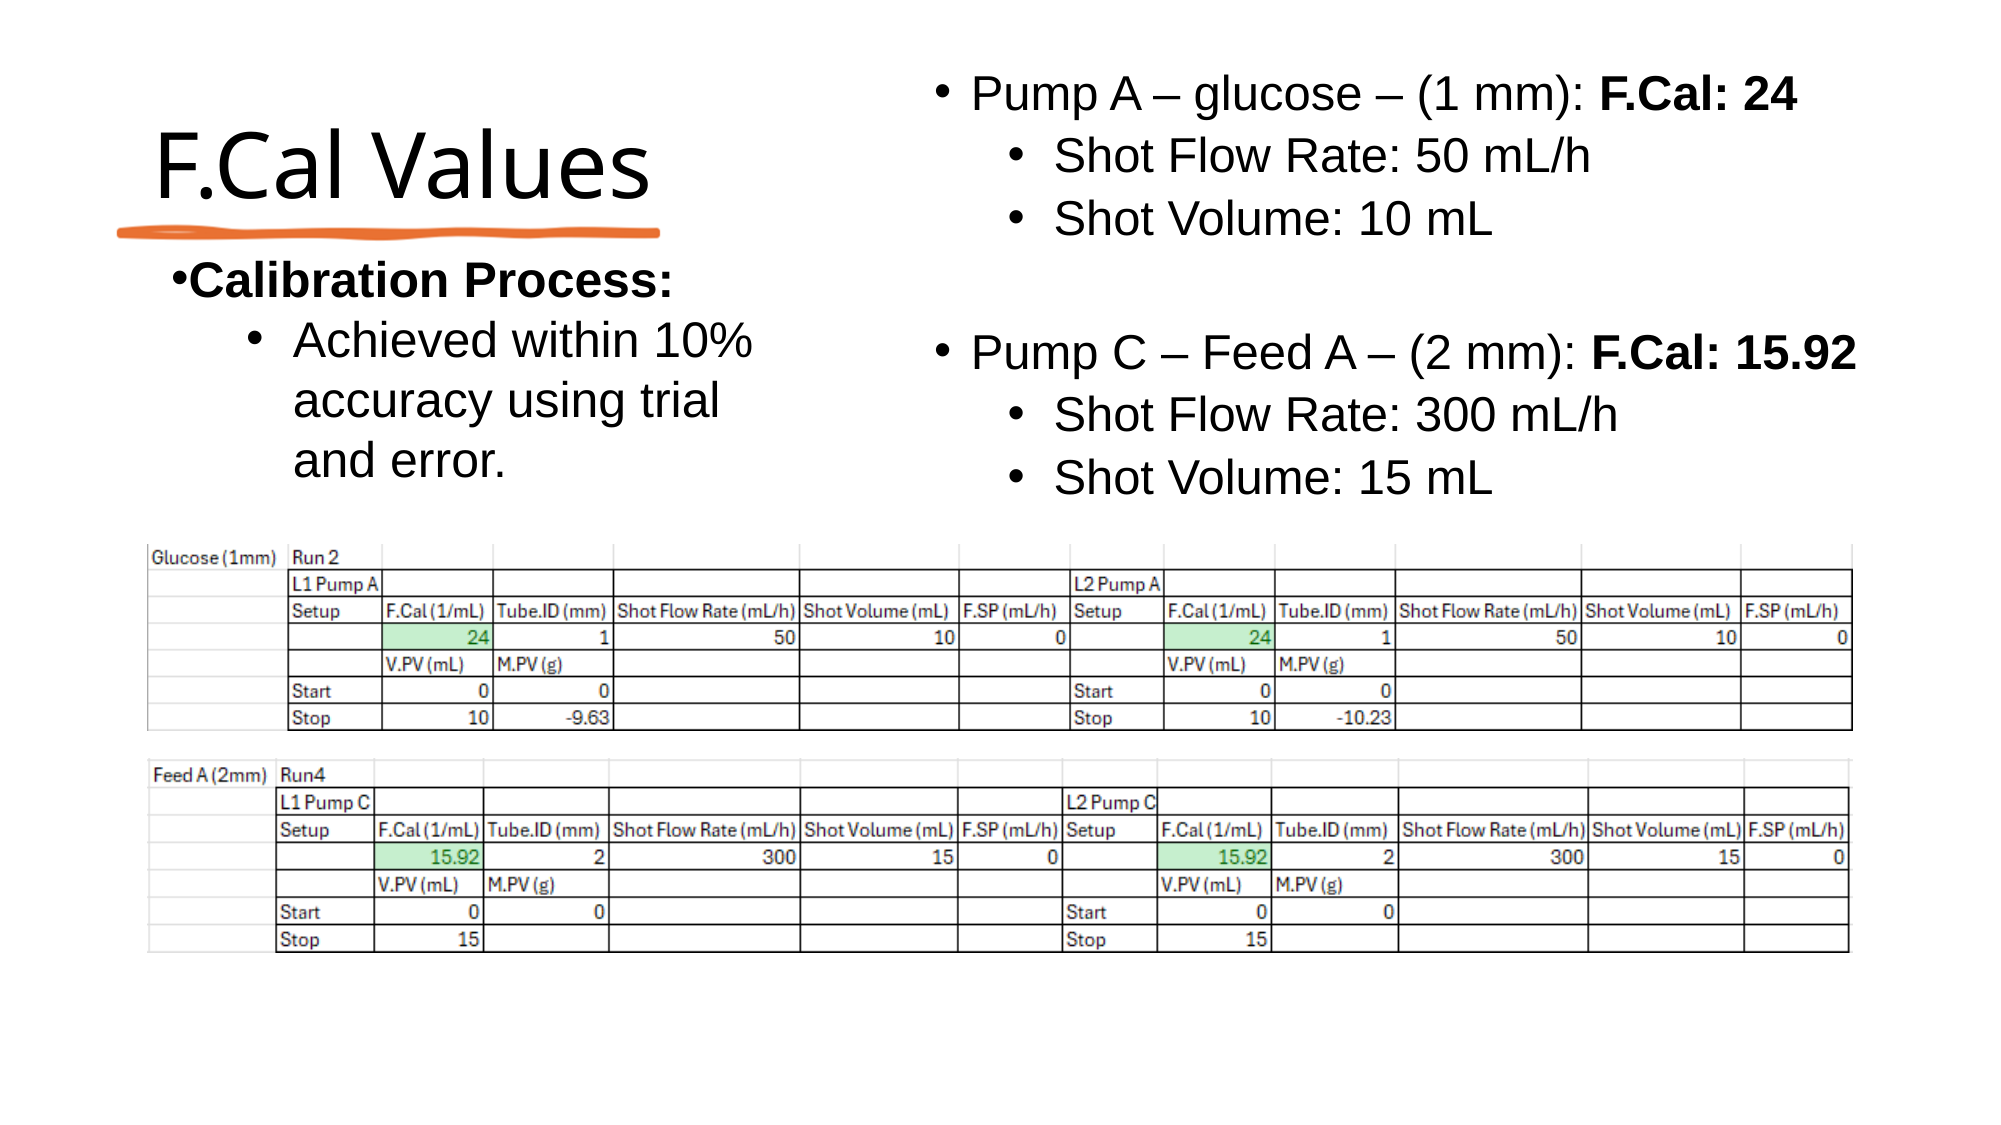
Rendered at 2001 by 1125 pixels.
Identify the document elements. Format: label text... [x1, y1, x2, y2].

title F.Cal Values [137, 59, 1863, 278]
text_box Calibration Process: Achieved within 10% accuracy using trial and error. [156, 268, 824, 540]
picture [81, 167, 705, 289]
picture [146, 544, 1853, 731]
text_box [892, 124, 1041, 273]
list Pump A – glucose – (1 mm): F.Cal: 24 Shot Flow Rate: 50 mL/h Shot Volume: 10 mL Pump C – Feed A – (2 mm): F.Cal: 15.92 Shot Flow Rate: 300 mL/h Shot Volume: 15 mL [919, 82, 1932, 517]
picture [146, 757, 1853, 953]
